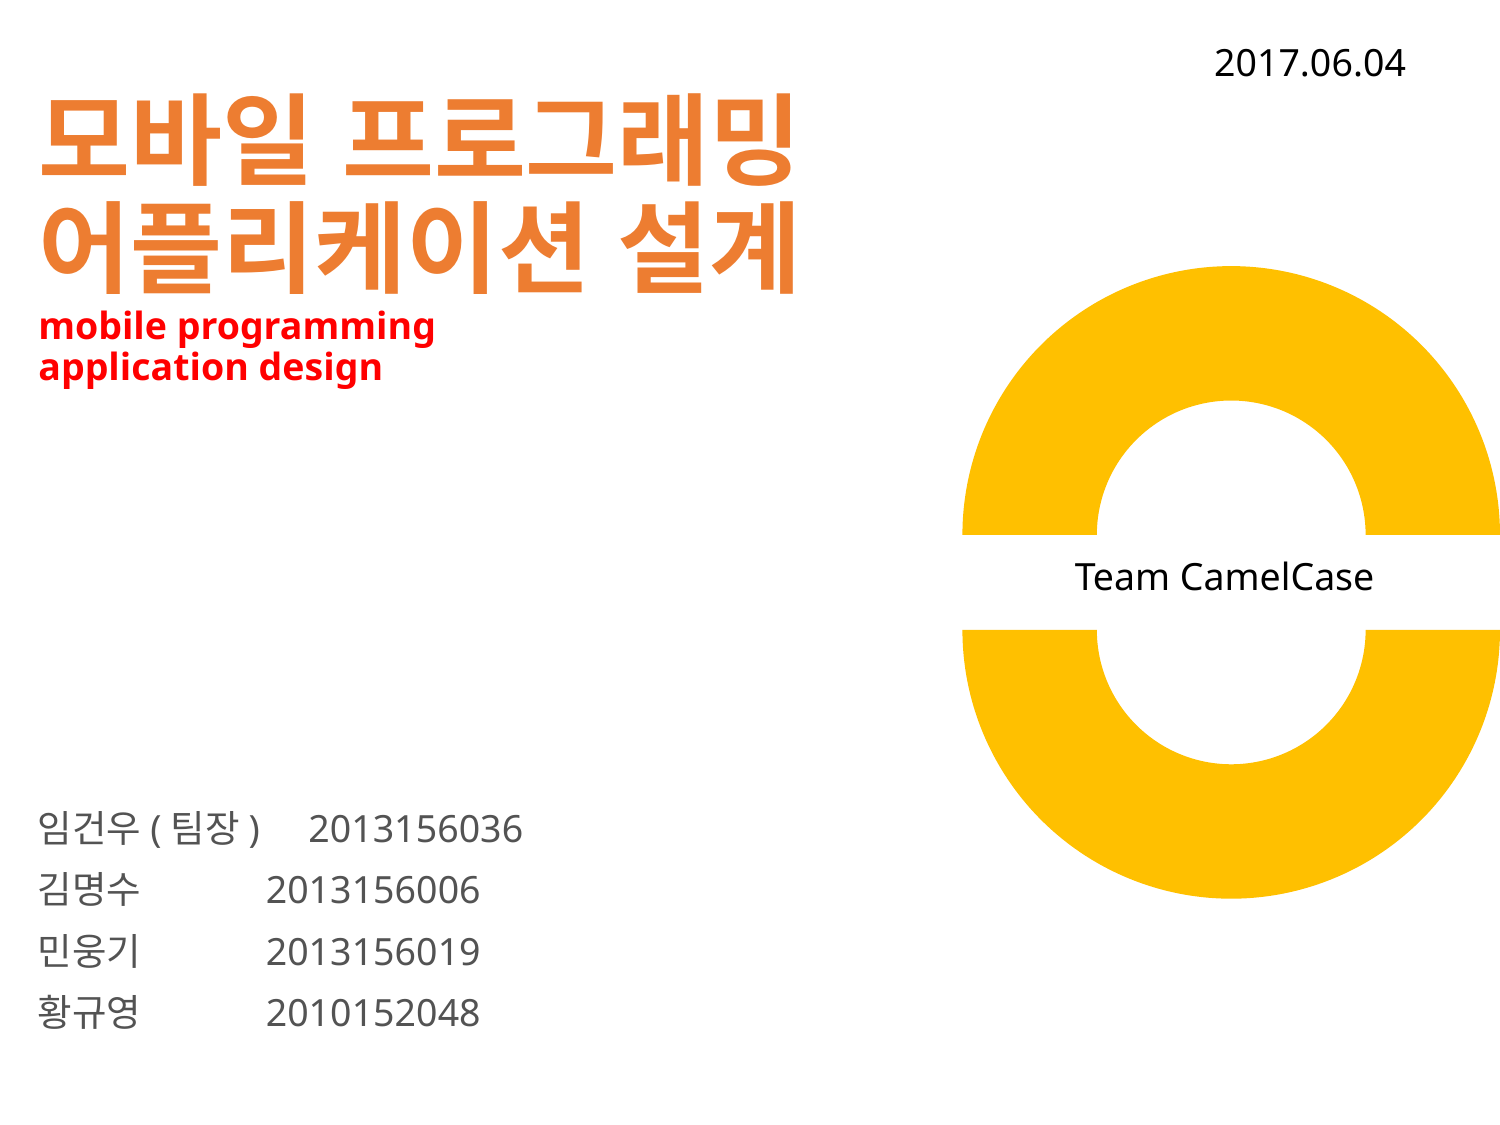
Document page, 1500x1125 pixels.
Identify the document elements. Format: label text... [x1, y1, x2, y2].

text_box 2017.06.04 [1199, 31, 1500, 92]
title 모바일 프로그래밍 어플리케이션 설계 mobile programming application design [23, 196, 1477, 396]
text_box Team CamelCase [1060, 545, 1500, 606]
text_box [961, 628, 1500, 900]
subtitle 임건우(팀장) 2013156036 김명수 2013156006 민웅기 2013156019 황규영 2010152048 [22, 675, 688, 1125]
text_box [961, 265, 1500, 536]
